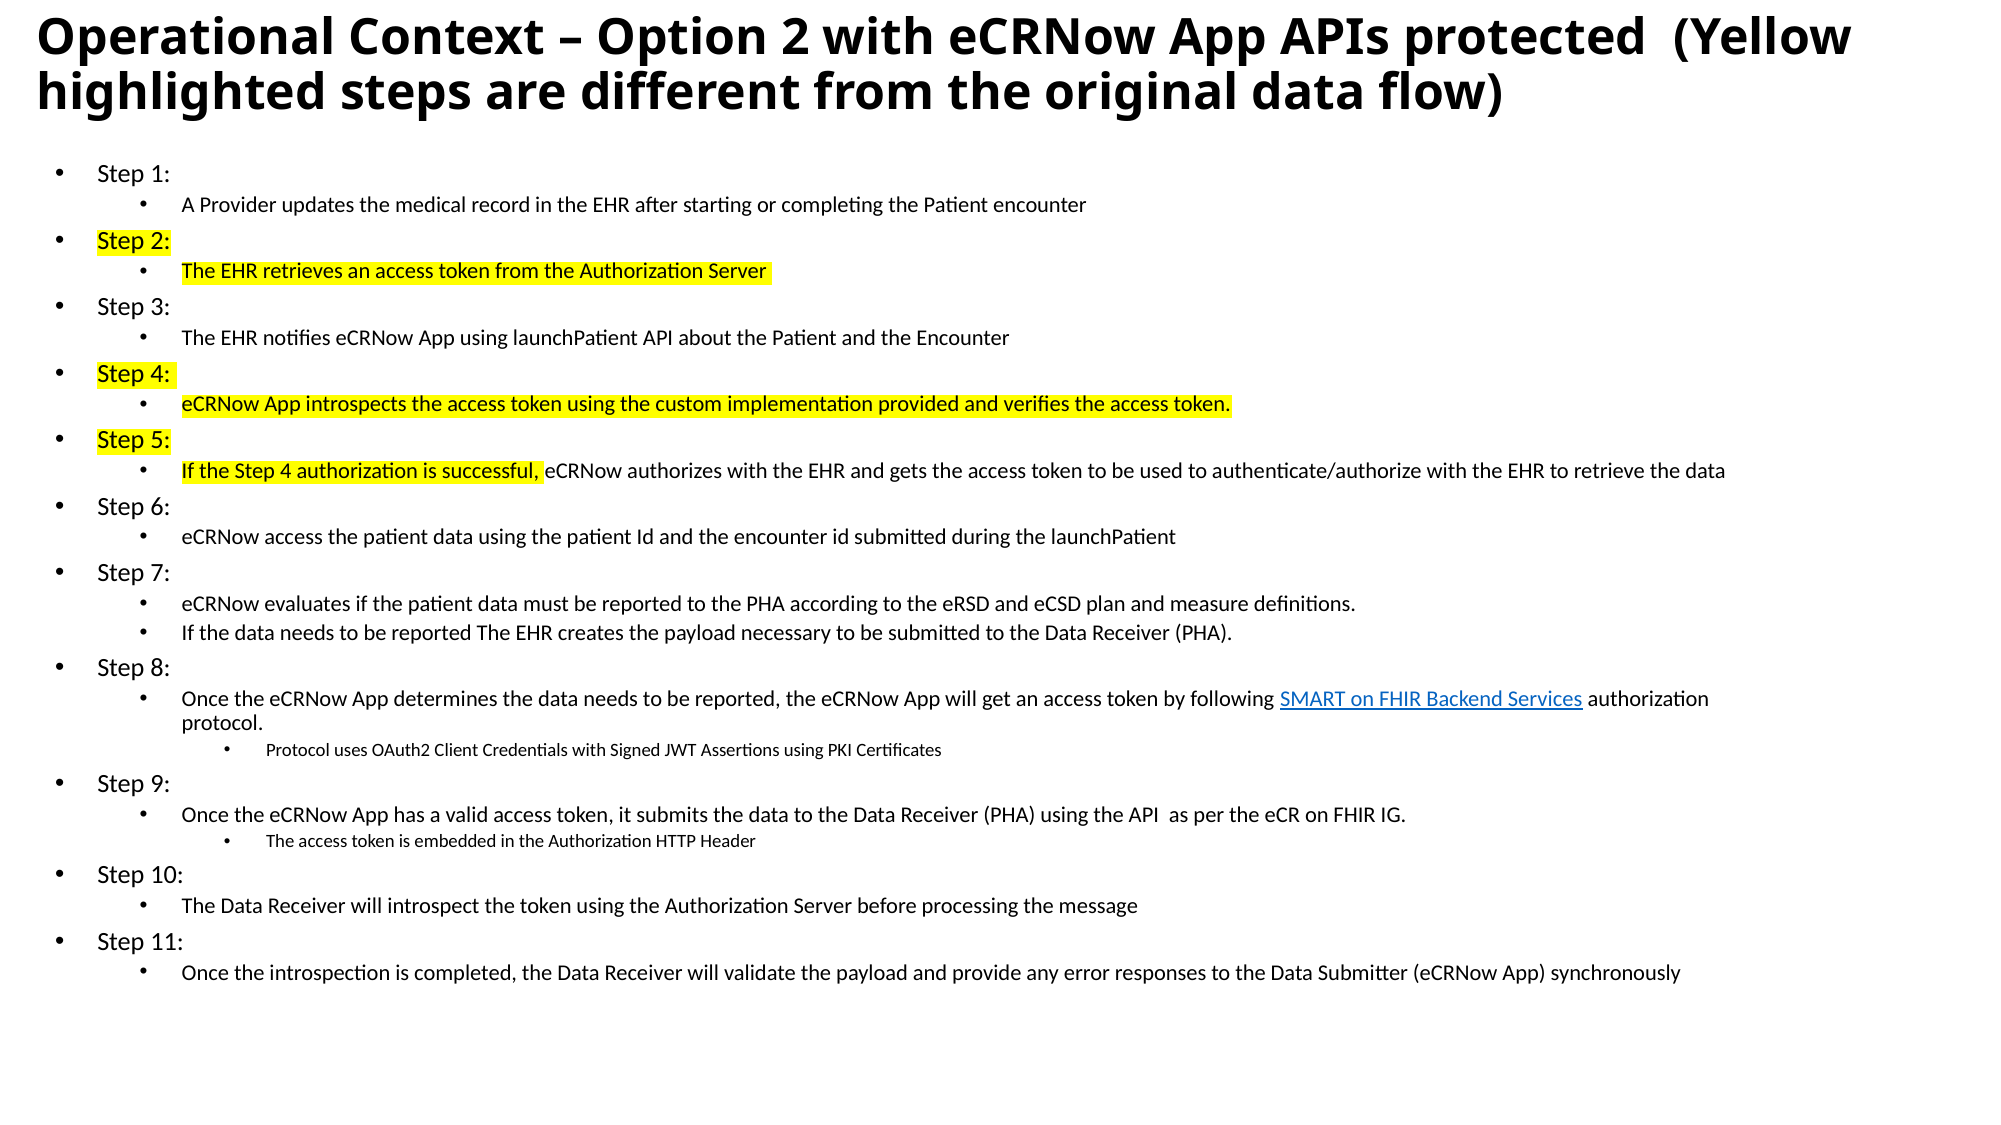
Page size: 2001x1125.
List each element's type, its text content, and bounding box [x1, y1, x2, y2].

text_box Operational Context – Option 2 with eCRNow App APIs protected (Yellow highlighted steps are different from the original data flow) [21, 0, 1961, 132]
list Step 1: A Provider updates the medical record in the EHR after starting or completing the Patient encounter Step 2: The EHR retrieves an access token from the Authorization Server Step 3: The EHR notifies eCRNow App using launchPatient API about the Patient and the Encounter Step 4: eCRNow App introspects the access token using the custom implementation provided and verifies the access token. Step 5: If the Step 4 authorization is successful, eCRNow authorizes with the EHR and gets the access token to be used to authenticate/authorize with the EHR to retrieve the data Step 6: eCRNow access the patient data using the patient Id and the encounter id submitted during the launchPatient Step 7: eCRNow evaluates if the patient data must be reported to the PHA according to the eRSD and eCSD plan and measure definitions. If the data needs to be reported The EHR creates the payload necessary to be submitted to the Data Receiver (PHA). Step 8: Once the eCRNow App determines the data needs to be reported, the eCRNow App will get an access token by following SMART on FHIR Backend Services authorization protocol. Protocol uses OAuth2 Client Credentials with Signed JWT Assertions using PKI Certificates Step 9: Once the eCRNow App has a valid access token, it submits the data to the Data Receiver (PHA) using the API as per the eCR on FHIR IG. The access token is embedded in the Authorization HTTP Header Step 10: The Data Receiver will introspect the token using the Authorization Server before processing the message Step 11: Once the introspection is completed, the Data Receiver will validate the payload and provide any error responses to the Data Submitter (eCRNow App) synchronously [40, 152, 1805, 1010]
